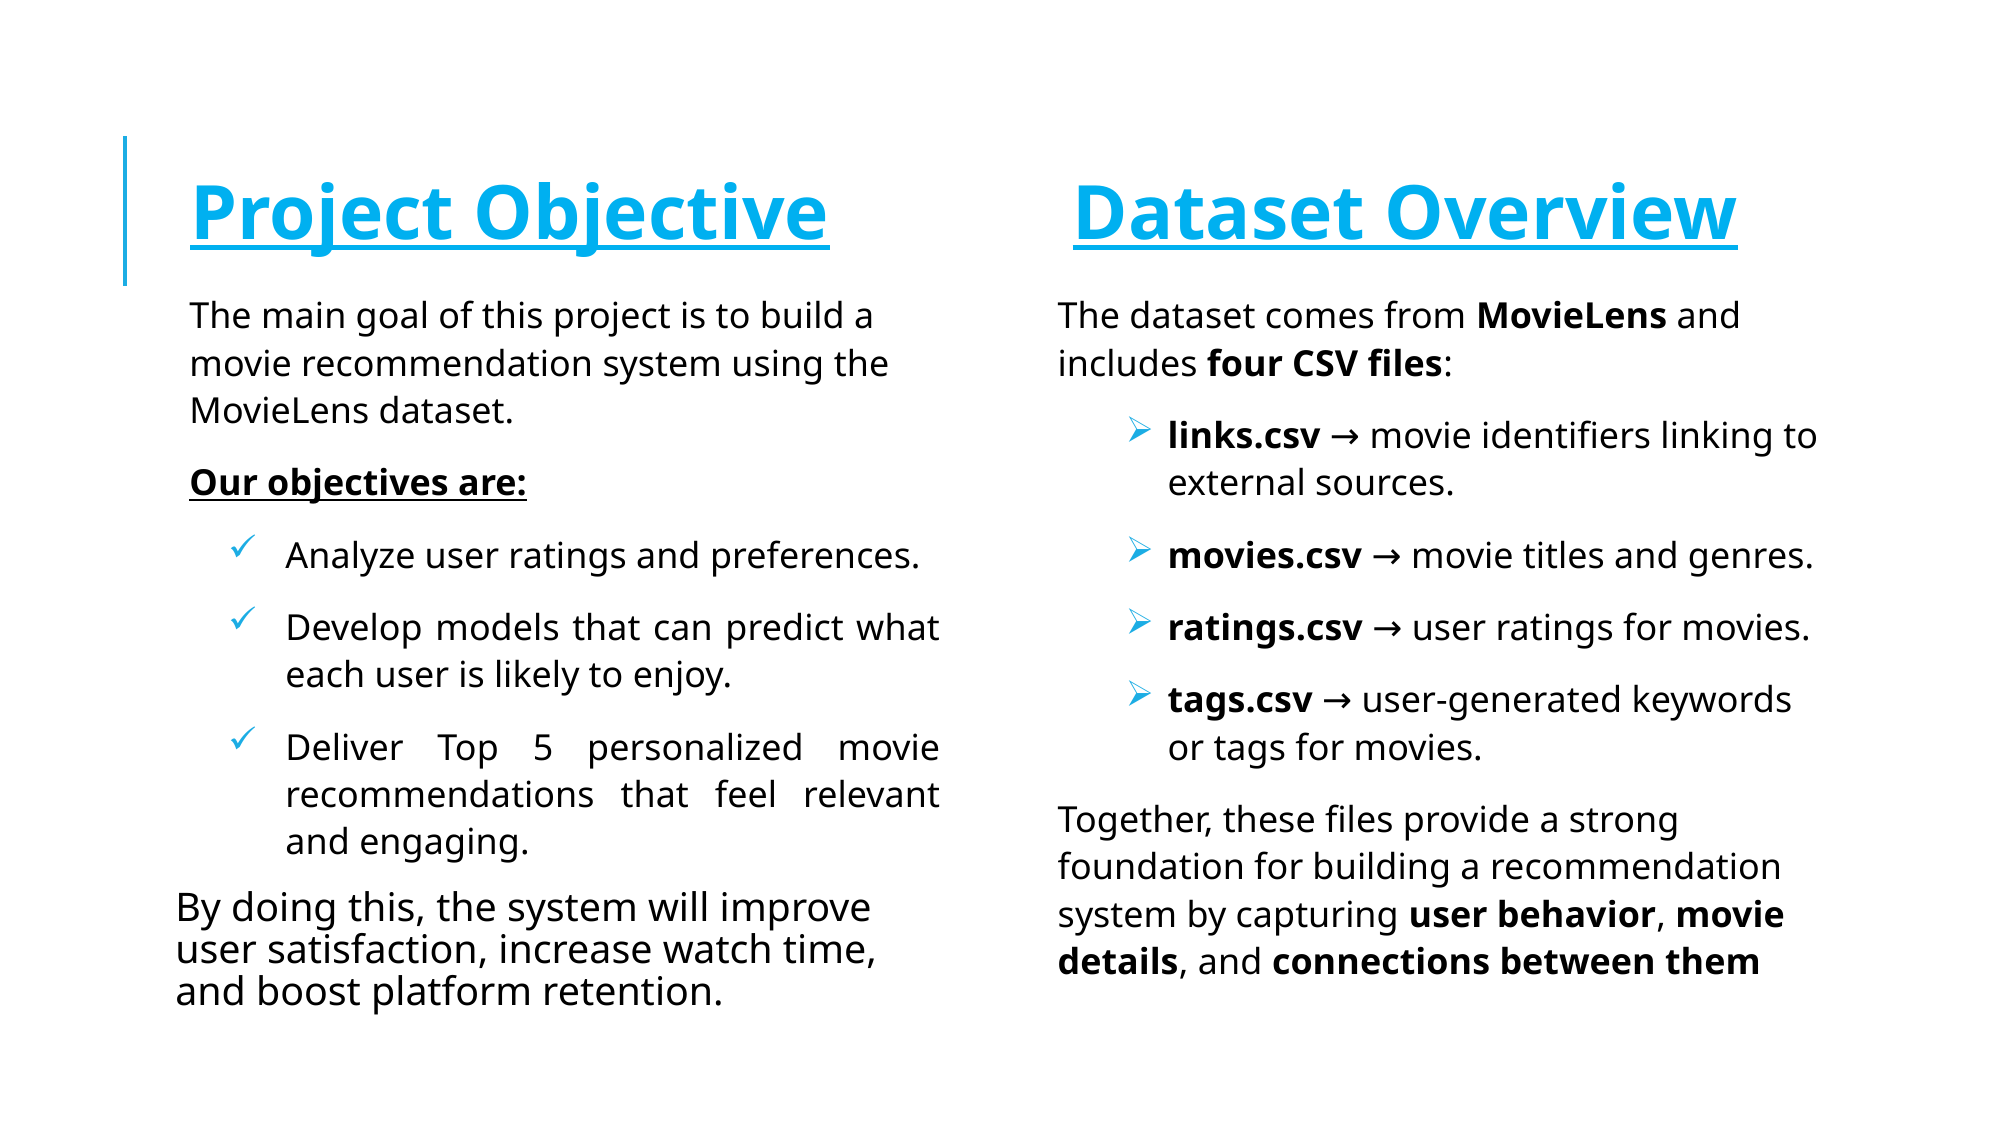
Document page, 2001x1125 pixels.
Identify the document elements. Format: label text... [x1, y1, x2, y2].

list The main goal of this project is to build a movie recommendation system using the MovieLens dataset. Our objectives are: Analyze user ratings and preferences. Develop models that can predict what each user is likely to enjoy. Deliver Top 5 personalized movie recommendations that feel relevant and engaging. By doing this, the system will improve user satisfaction, increase watch time, and boost platform retention. [168, 281, 948, 1024]
list Project Objective [168, 132, 948, 281]
list Dataset Overview [1050, 132, 1831, 281]
list The dataset comes from MovieLens and includes four CSV files: links.csv → movie identifiers linking to external sources. movies.csv → movie titles and genres. ratings.csv → user ratings for movies. tags.csv → user-generated keywords or tags for movies. Together, these files provide a strong foundation for building a recommendation system by capturing user behavior, movie details, and connections between them [1050, 281, 1831, 1024]
